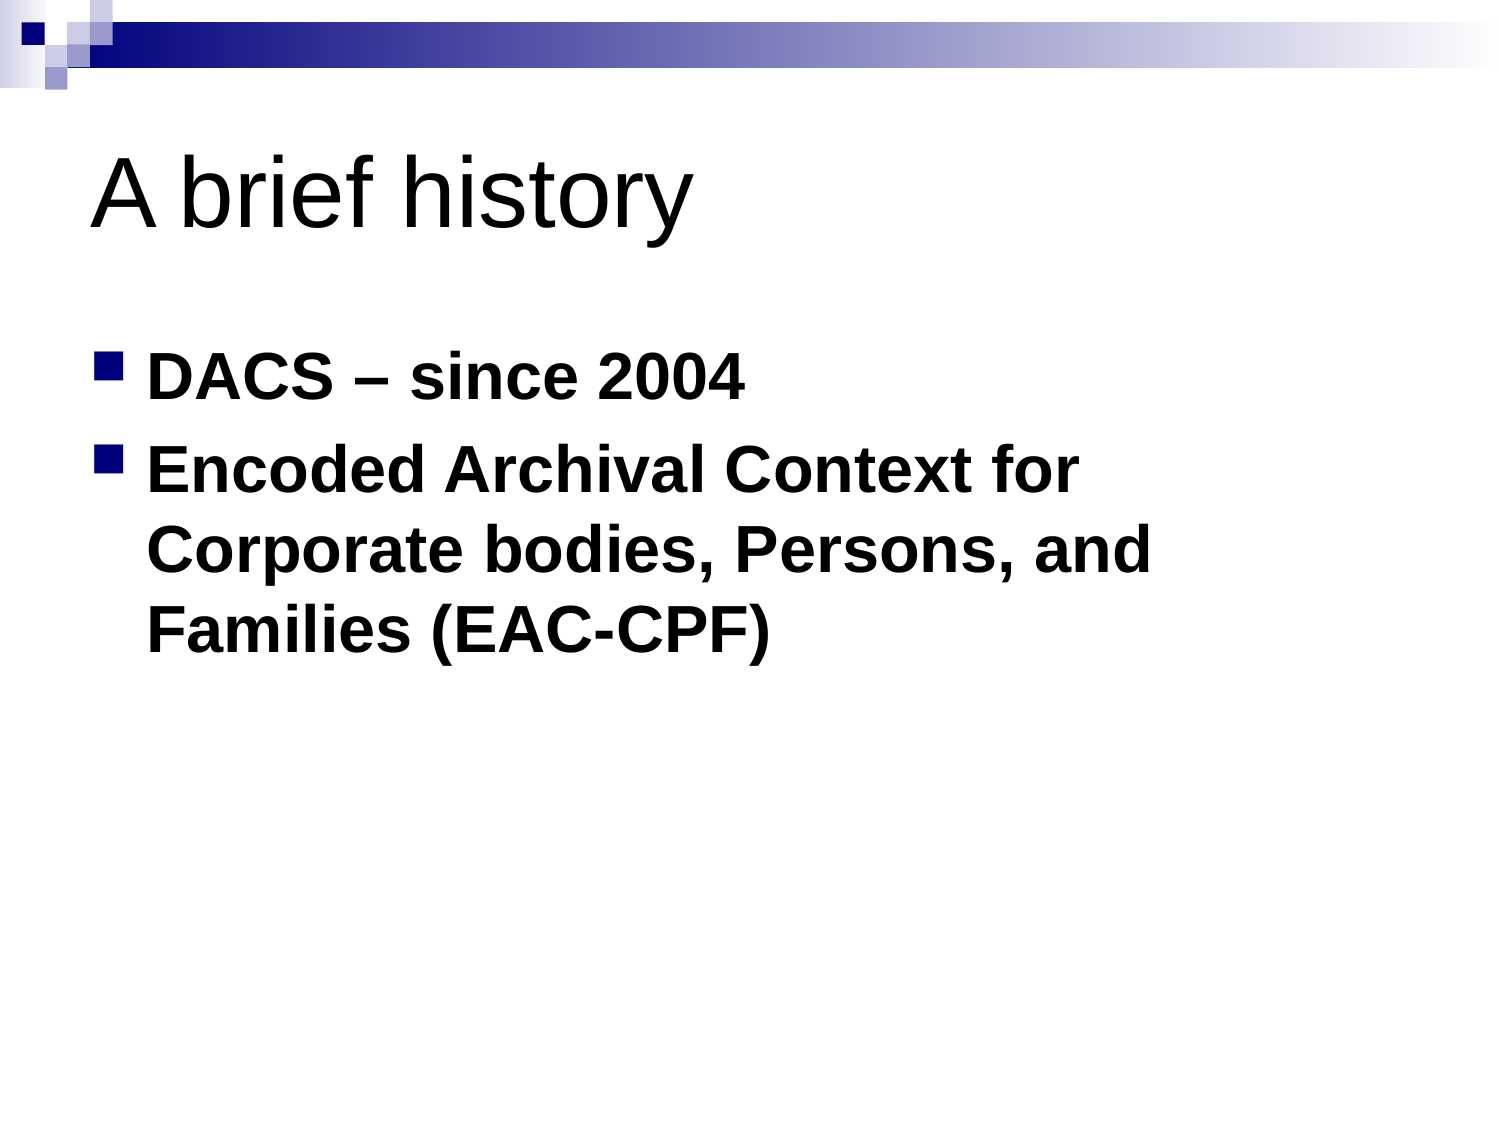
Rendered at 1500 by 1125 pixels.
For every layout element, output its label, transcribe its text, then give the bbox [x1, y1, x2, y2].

list DACS – since 2004 Encoded Archival Context for Corporate bodies, Persons, and Families (EAC-CPF) [75, 324, 1425, 963]
title A brief history [75, 75, 1425, 300]
